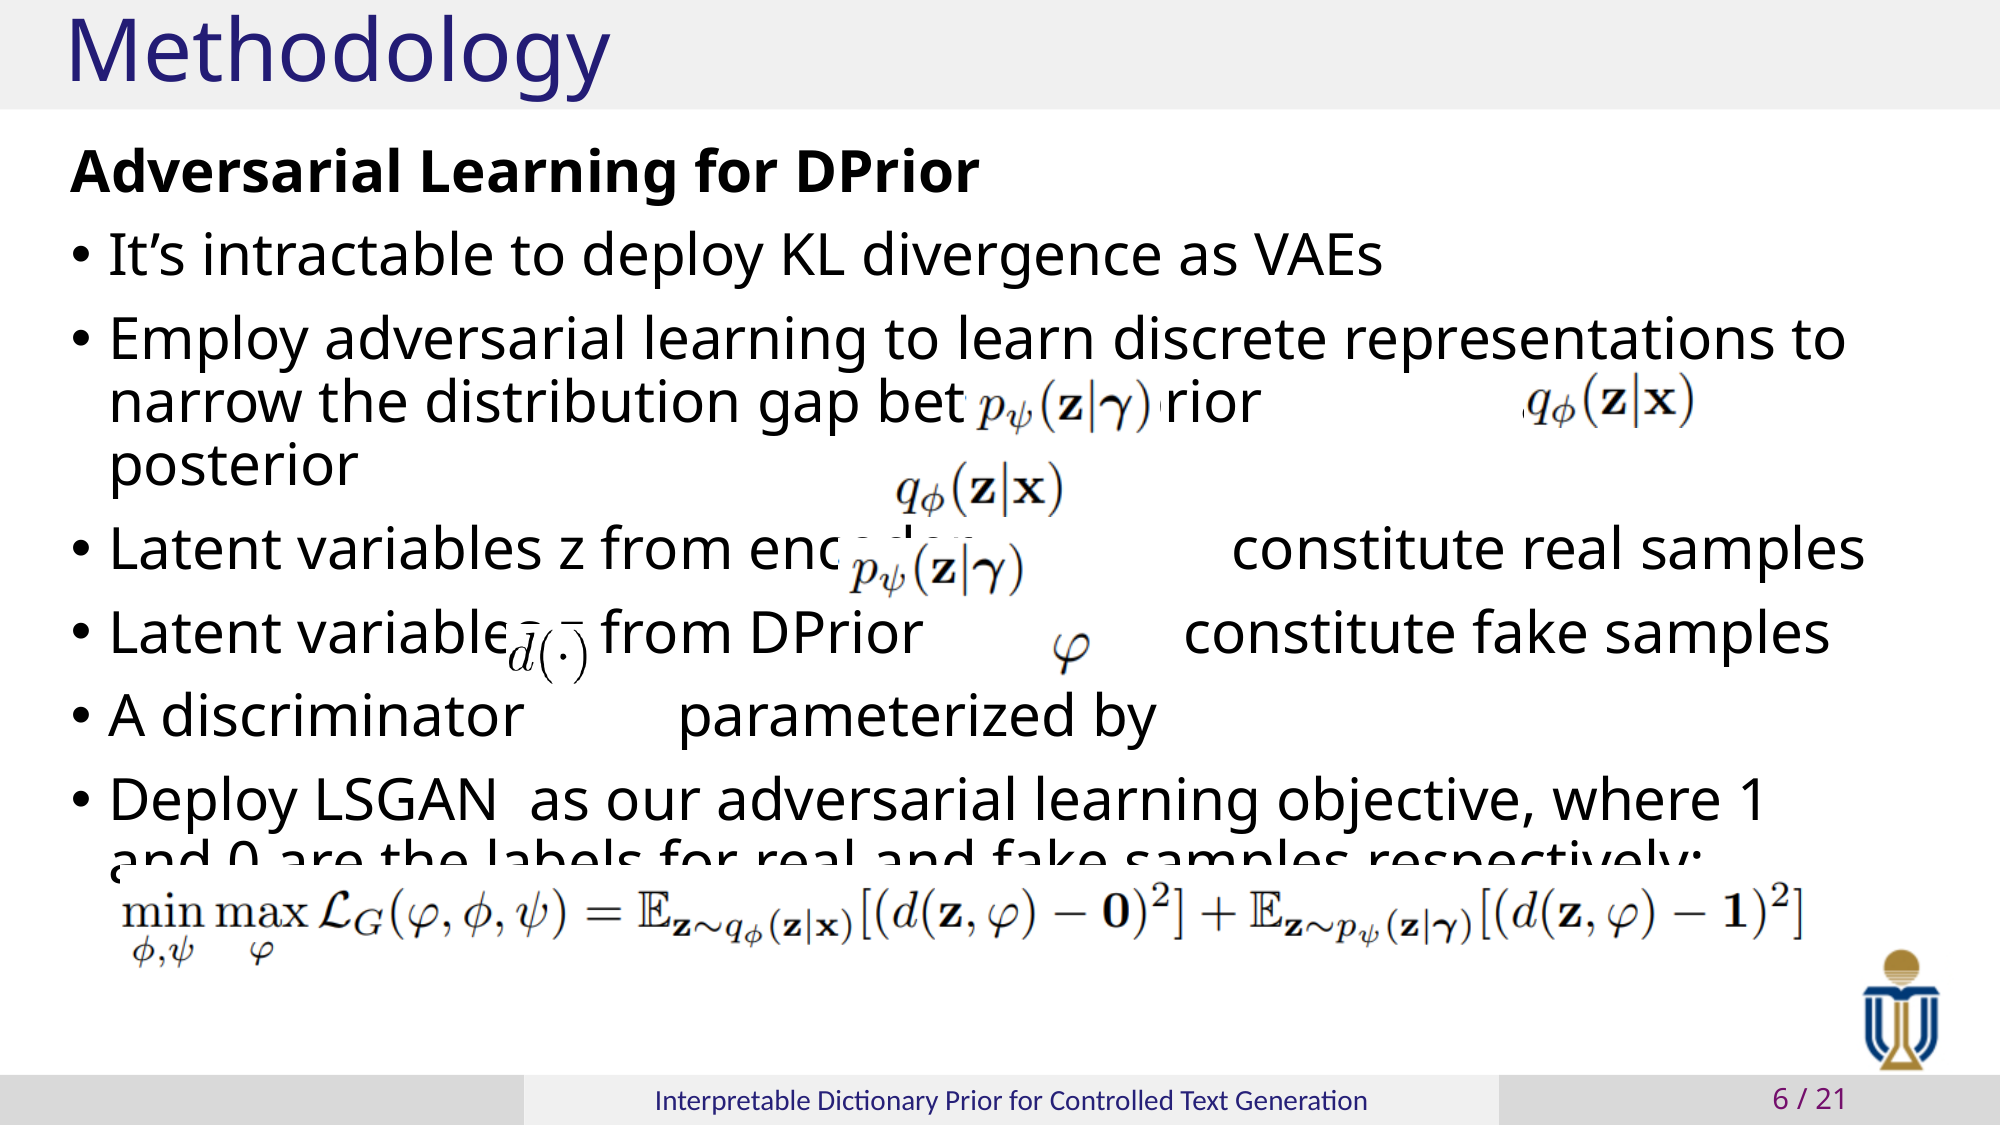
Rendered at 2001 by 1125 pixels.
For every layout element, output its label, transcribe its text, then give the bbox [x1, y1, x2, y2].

picture [1524, 370, 1699, 428]
picture [838, 538, 1033, 602]
list Adversarial Learning for DPrior It’s intractable to deploy KL divergence as VAEs Employ adversarial learning to learn discrete representations to narrow the distribution gap between prior and posterior Latent variables z from encoder constitute real samples Latent variables z from DPrior constitute fake samples A discriminator parameterized by Deploy LSGAN as our adversarial learning objective, where 1 and 0 are the labels for real and fake samples respectively: [55, 134, 1905, 1027]
picture [1042, 624, 1103, 680]
picture [1853, 947, 1954, 1073]
picture [506, 624, 593, 687]
picture [120, 865, 1810, 990]
picture [965, 374, 1160, 439]
title Methodology [49, 0, 1969, 109]
picture [893, 459, 1068, 517]
